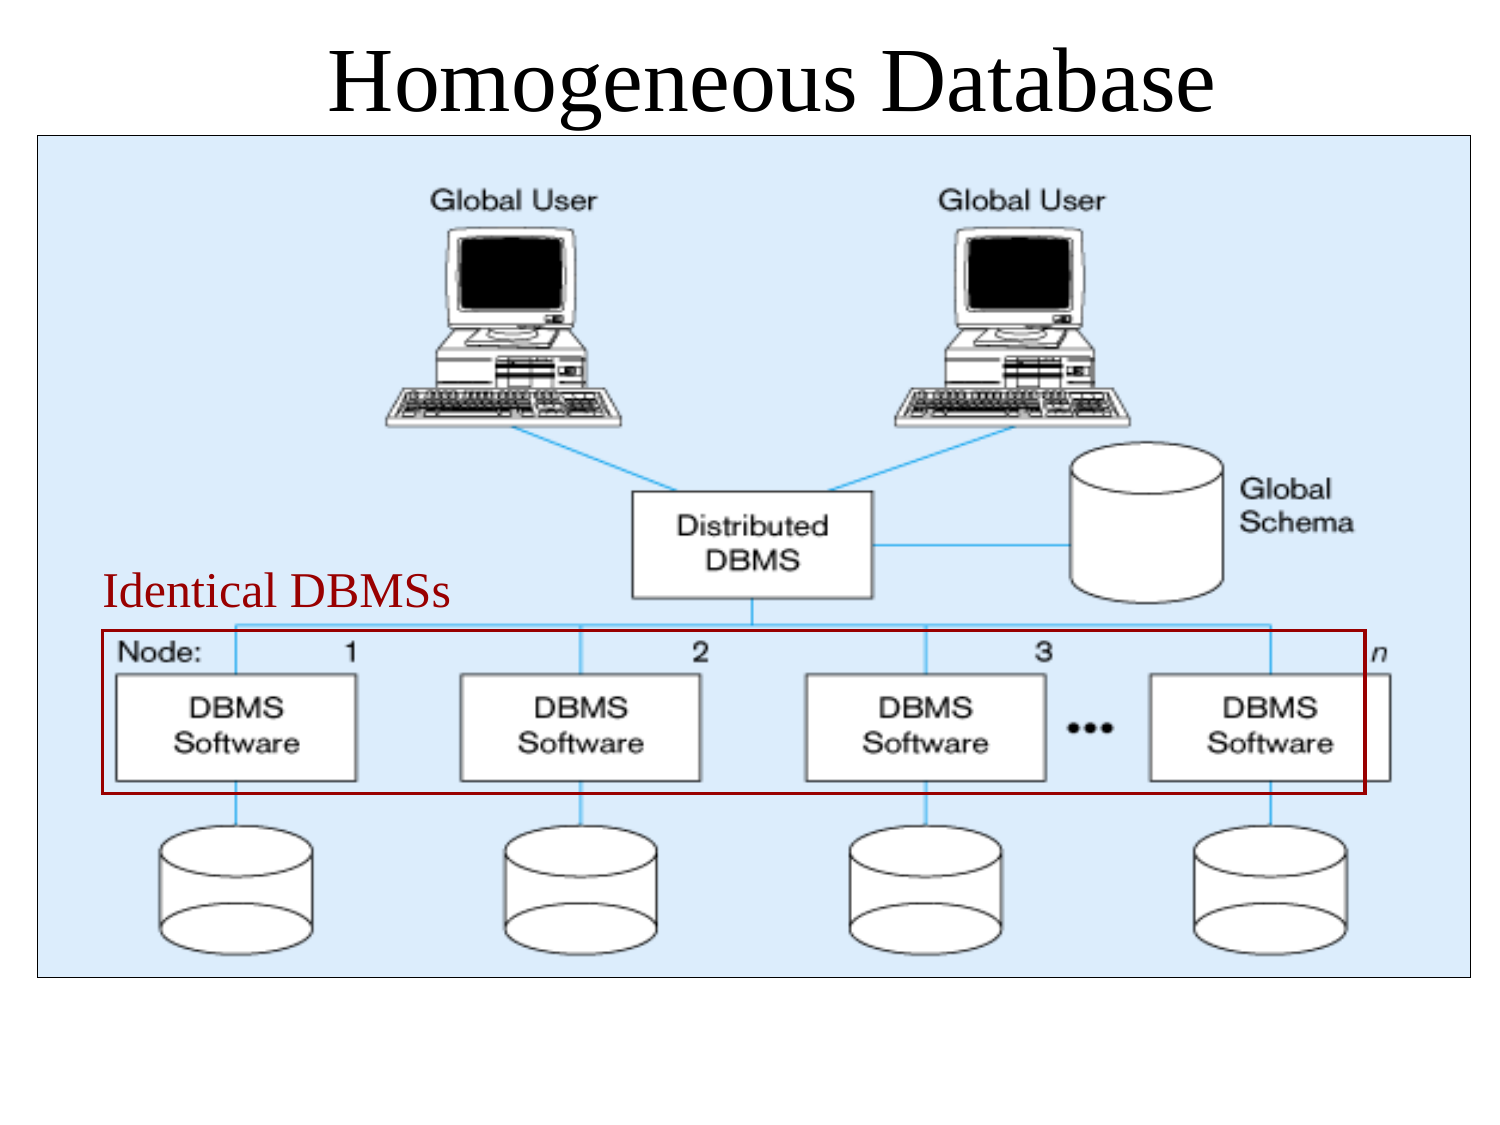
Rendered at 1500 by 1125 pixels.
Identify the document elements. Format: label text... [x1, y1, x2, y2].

text_box Homogeneous Database [189, 12, 1340, 134]
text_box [87, 549, 1366, 794]
picture [37, 135, 1472, 978]
